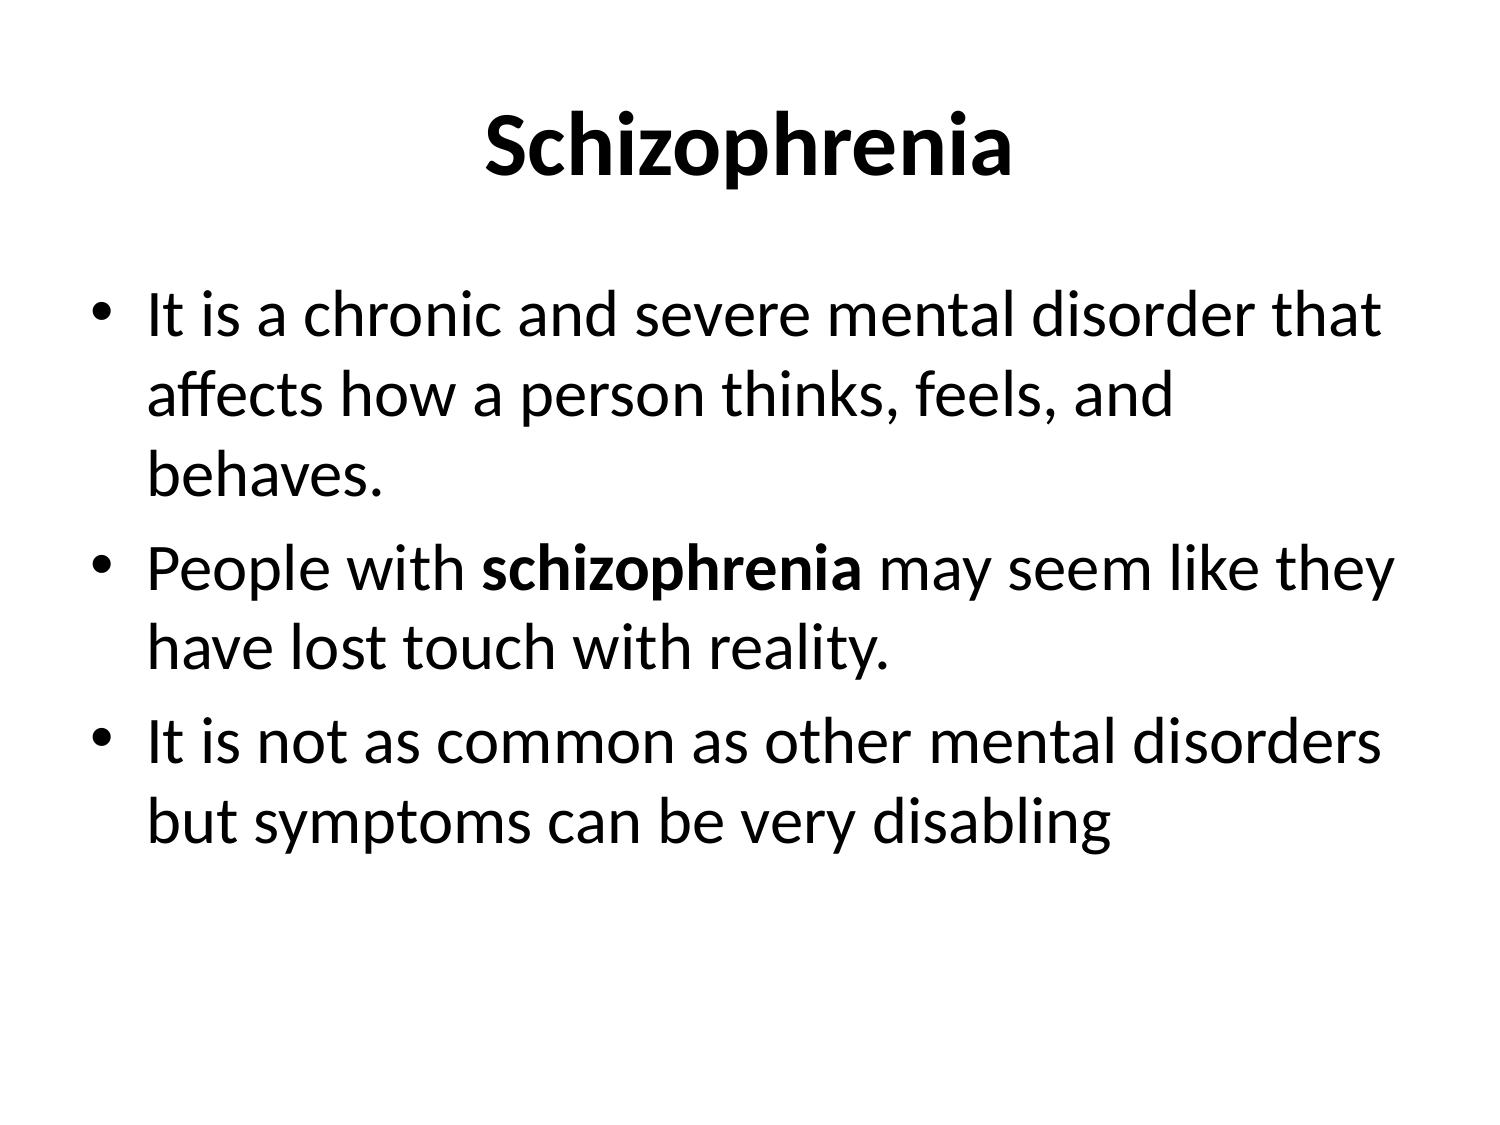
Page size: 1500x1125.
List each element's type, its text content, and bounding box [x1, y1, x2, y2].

title Schizophrenia [75, 45, 1425, 233]
list It is a chronic and severe mental disorder that affects how a person thinks, feels, and behaves. People with schizophrenia may seem like they have lost touch with reality. It is not as common as other mental disorders but symptoms can be very disabling [75, 262, 1425, 1005]
